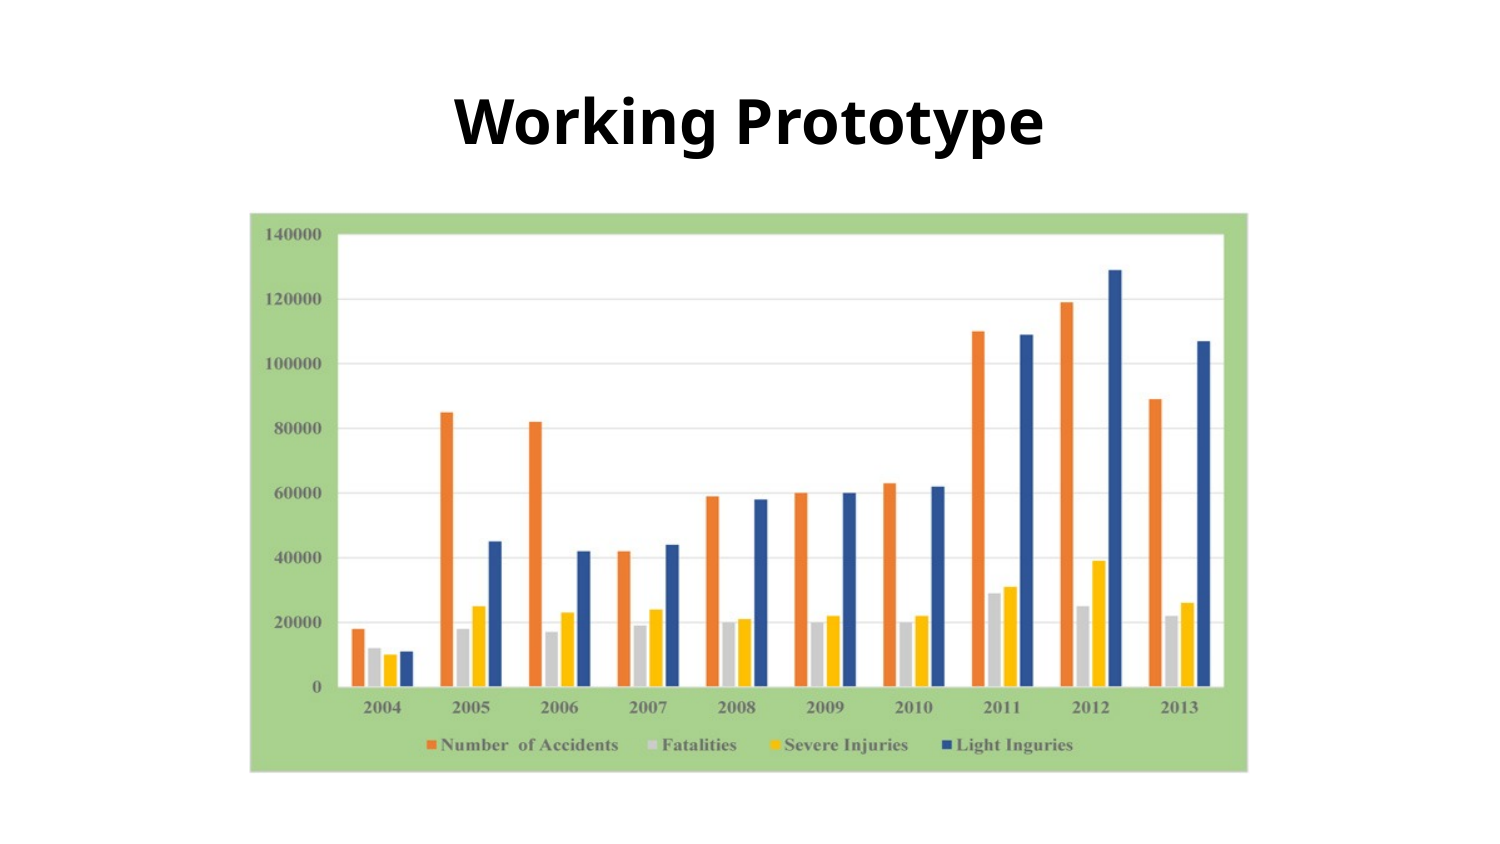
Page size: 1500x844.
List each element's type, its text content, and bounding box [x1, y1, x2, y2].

title Working Prototype [75, 67, 1425, 167]
picture [249, 210, 1251, 774]
